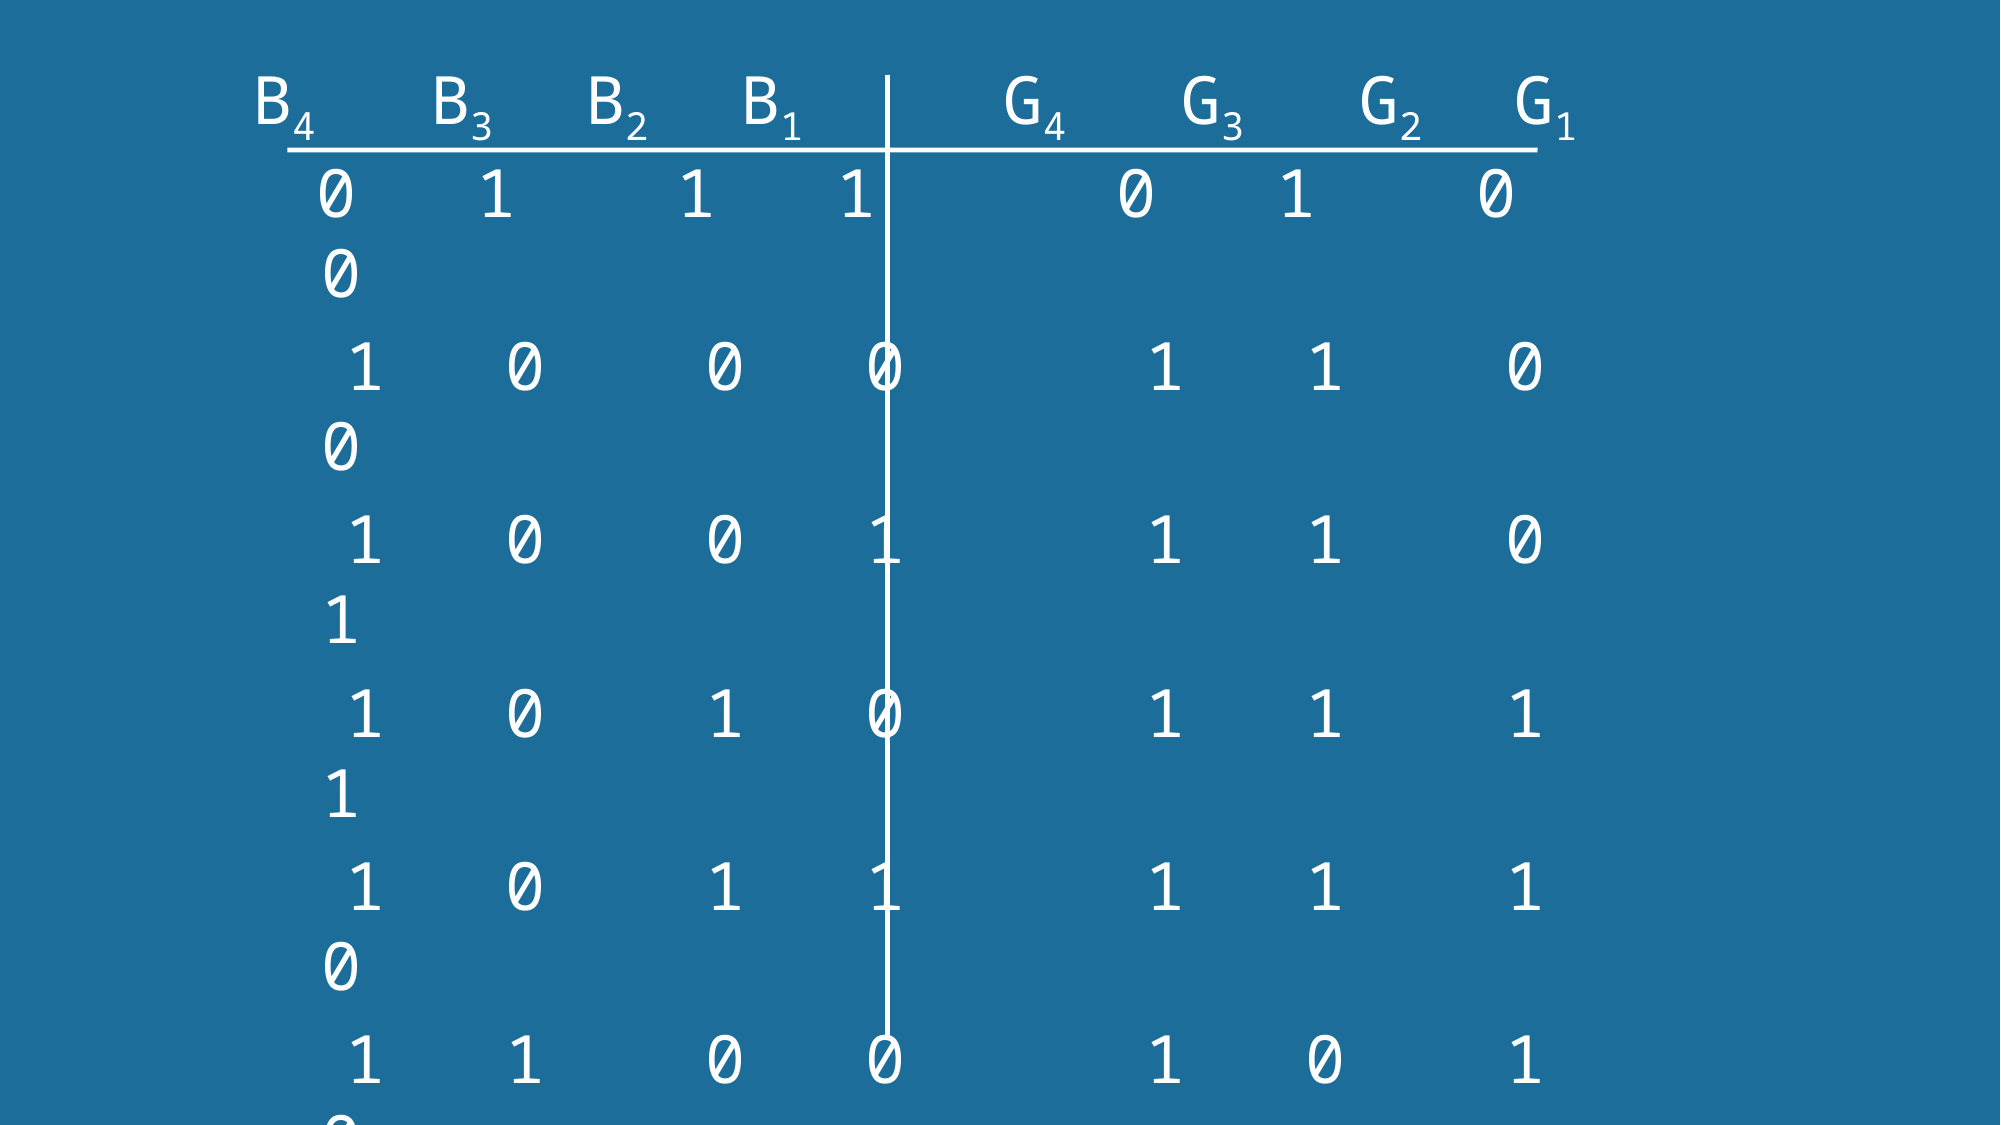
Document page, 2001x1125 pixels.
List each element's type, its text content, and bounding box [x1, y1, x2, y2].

text_box B4 B3 B2 B1 G4 G3 G2 G1 [203, 50, 1592, 156]
list 0 1 1 1 0 1 0 0 1 0 0 0 1 1 0 0 1 0 0 1 1 1 0 1 1 0 1 0 1 1 1 1 1 0 1 1 1 1 1 0 1 1 0 0 1 0 1 0 1 1 0 1 1 0 1 1 1 1 1 0 1 0 0 1 1 1 1 1 1 0 0 0 [249, 50, 1713, 1125]
